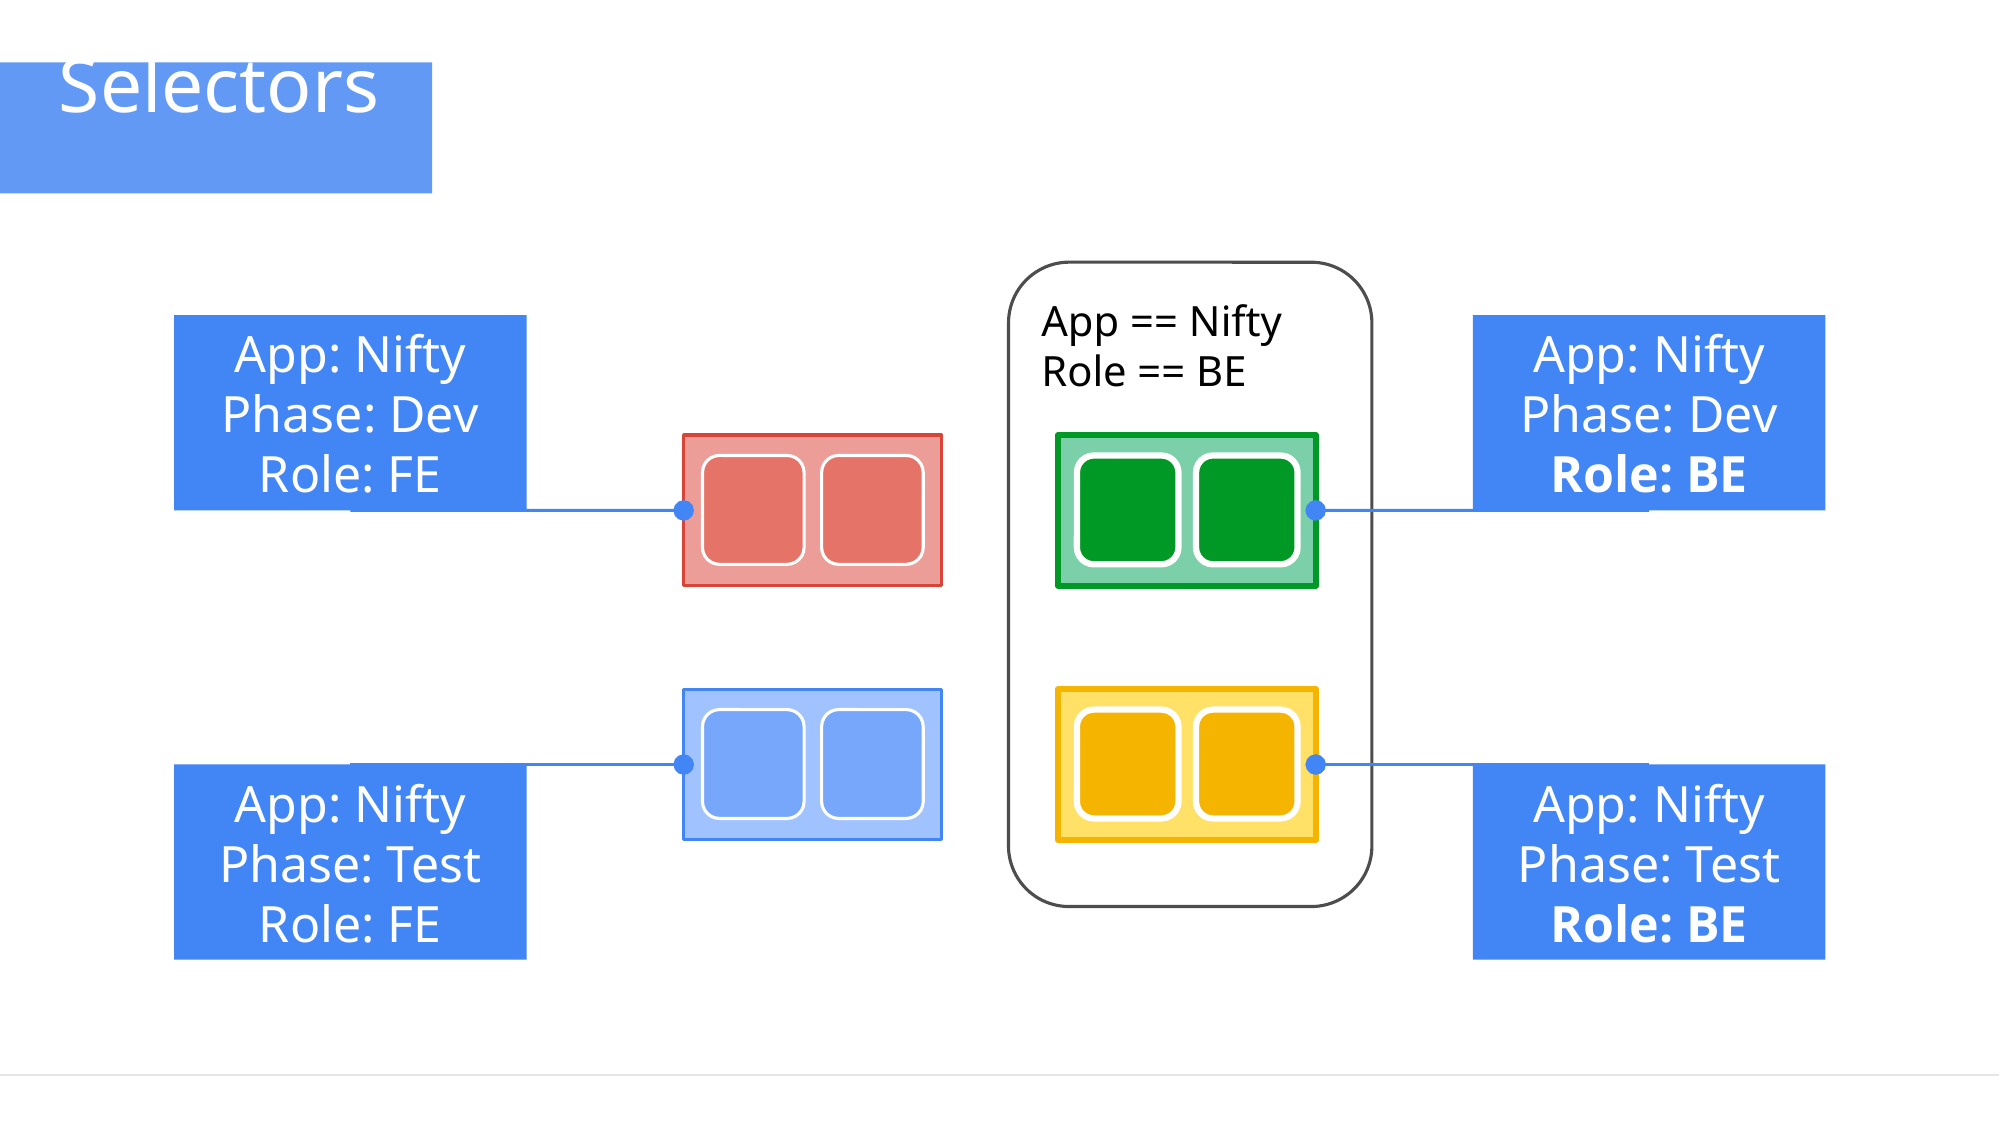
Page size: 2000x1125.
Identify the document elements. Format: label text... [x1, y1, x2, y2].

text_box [683, 434, 942, 587]
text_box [1057, 434, 1316, 587]
text_box [1318, 765, 1467, 775]
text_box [1057, 688, 1316, 841]
text_box [1318, 754, 1468, 764]
text_box [1318, 511, 1466, 521]
text_box App == Nifty Role == BE [1008, 262, 1372, 907]
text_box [173, 315, 527, 960]
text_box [683, 688, 942, 841]
text_box Selectors [0, 62, 433, 194]
text_box [530, 501, 680, 510]
text_box [1318, 500, 1468, 510]
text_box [1472, 315, 1826, 960]
